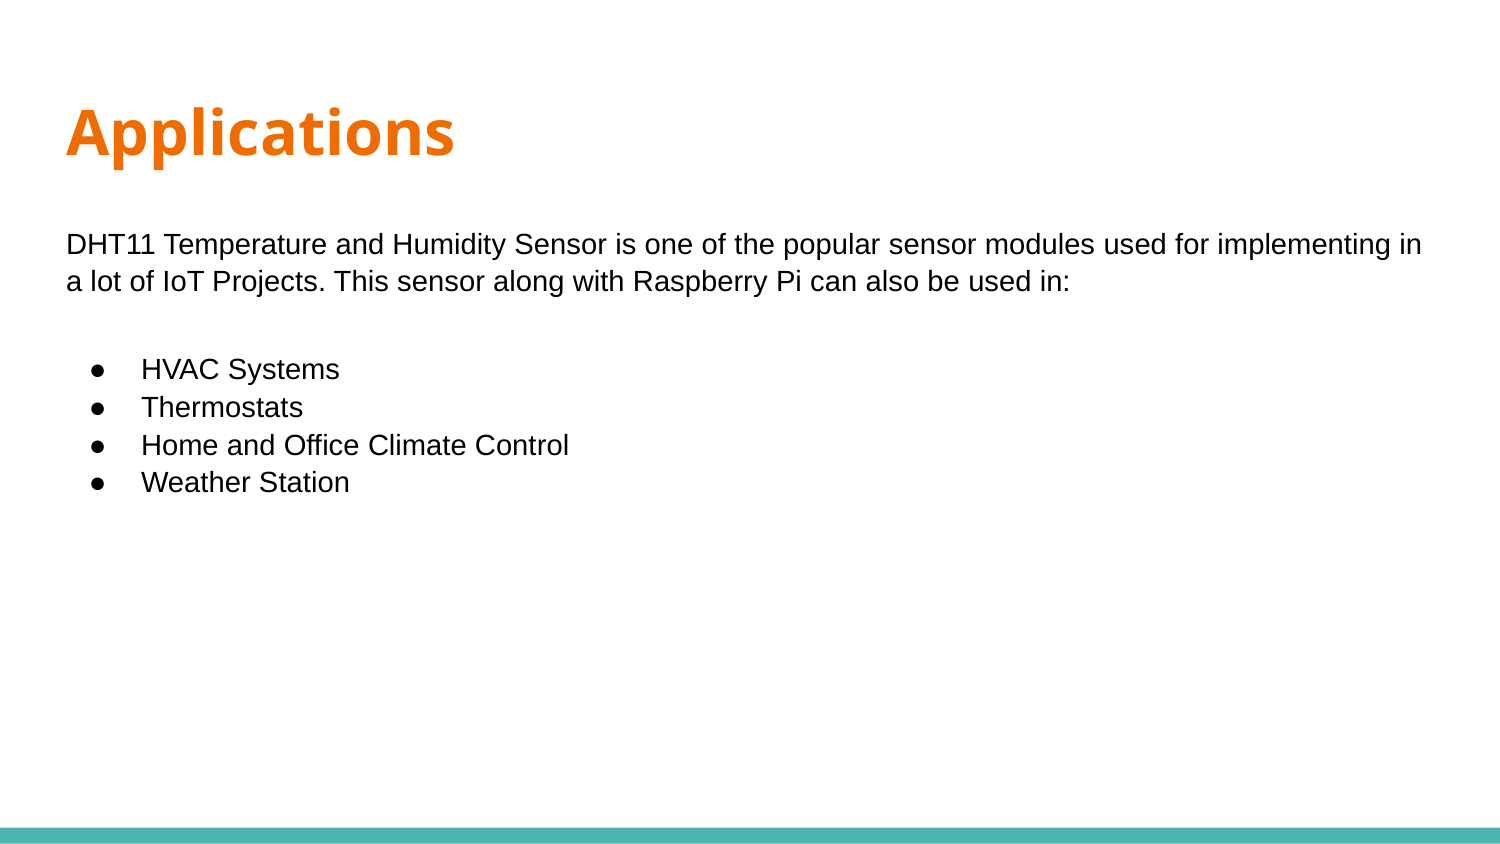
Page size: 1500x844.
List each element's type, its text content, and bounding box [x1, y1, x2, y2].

list DHT11 Temperature and Humidity Sensor is one of the popular sensor modules used for implementing in a lot of IoT Projects. This sensor along with Raspberry Pi can also be used in: HVAC Systems Thermostats Home and Office Climate Control Weather Station [51, 207, 1449, 750]
title Applications [51, 72, 1449, 189]
